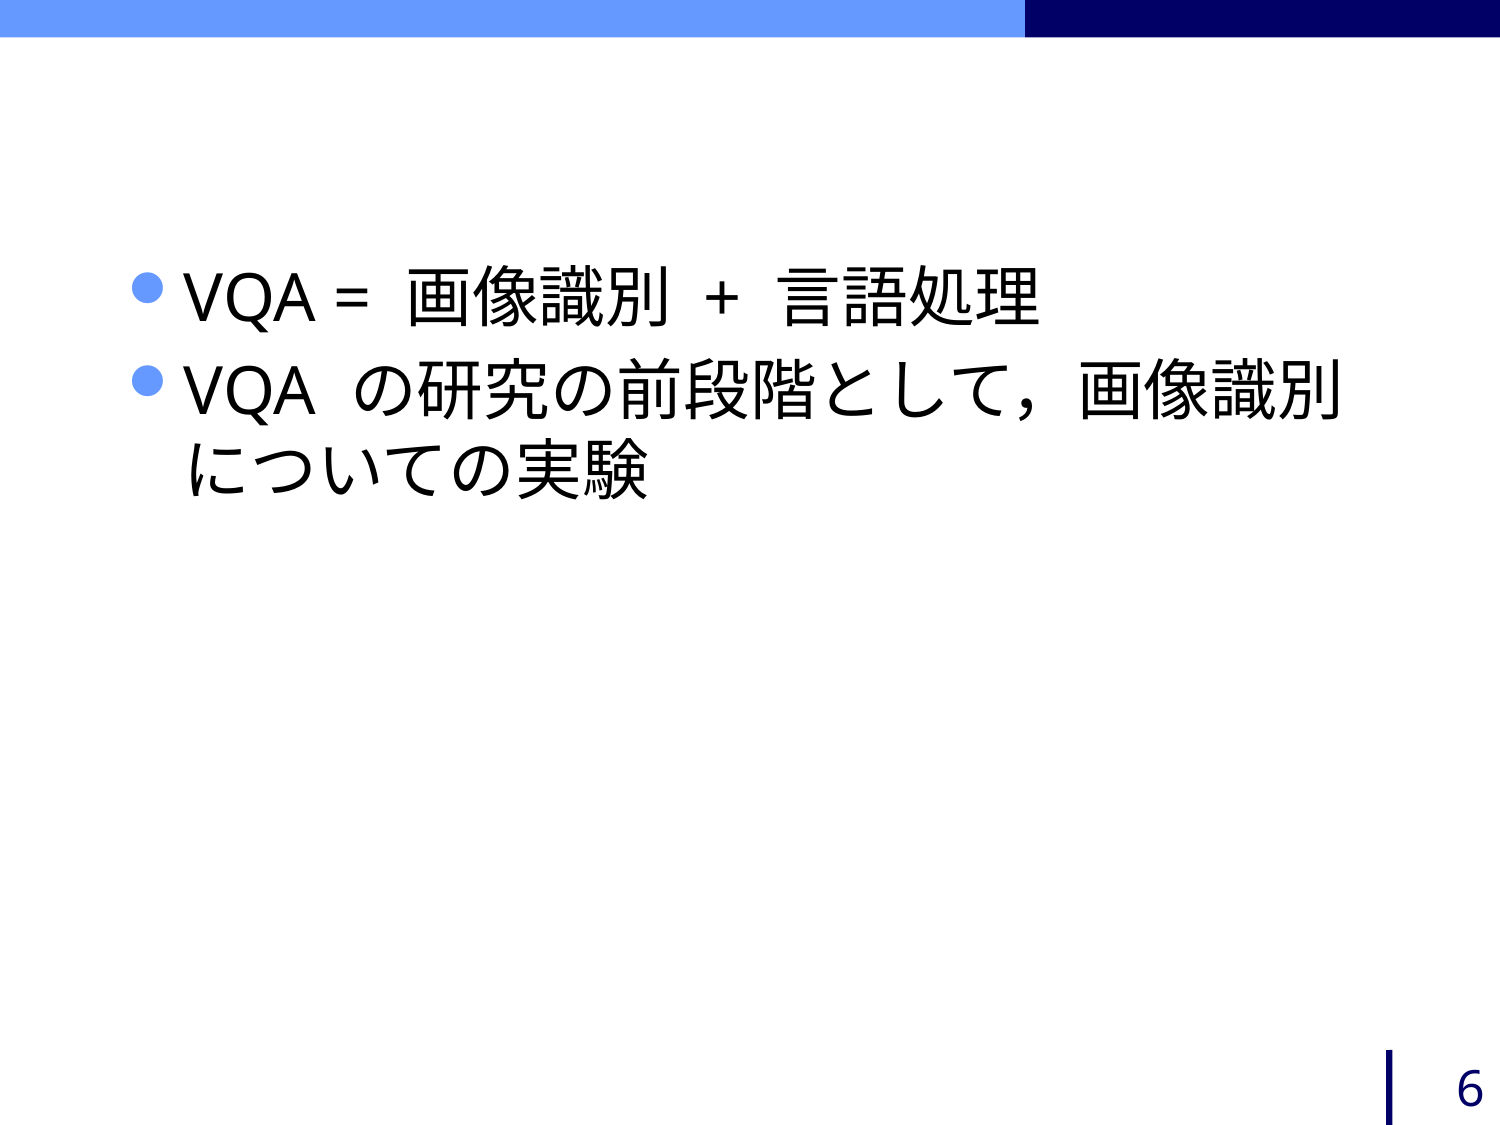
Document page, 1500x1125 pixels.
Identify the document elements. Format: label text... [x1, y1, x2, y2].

list VQA = 画像識別 + 言語処理 VQA の研究の前段階として，画像識別についての実験 [112, 247, 1388, 1000]
slide_number 6 [1187, 1048, 1500, 1124]
